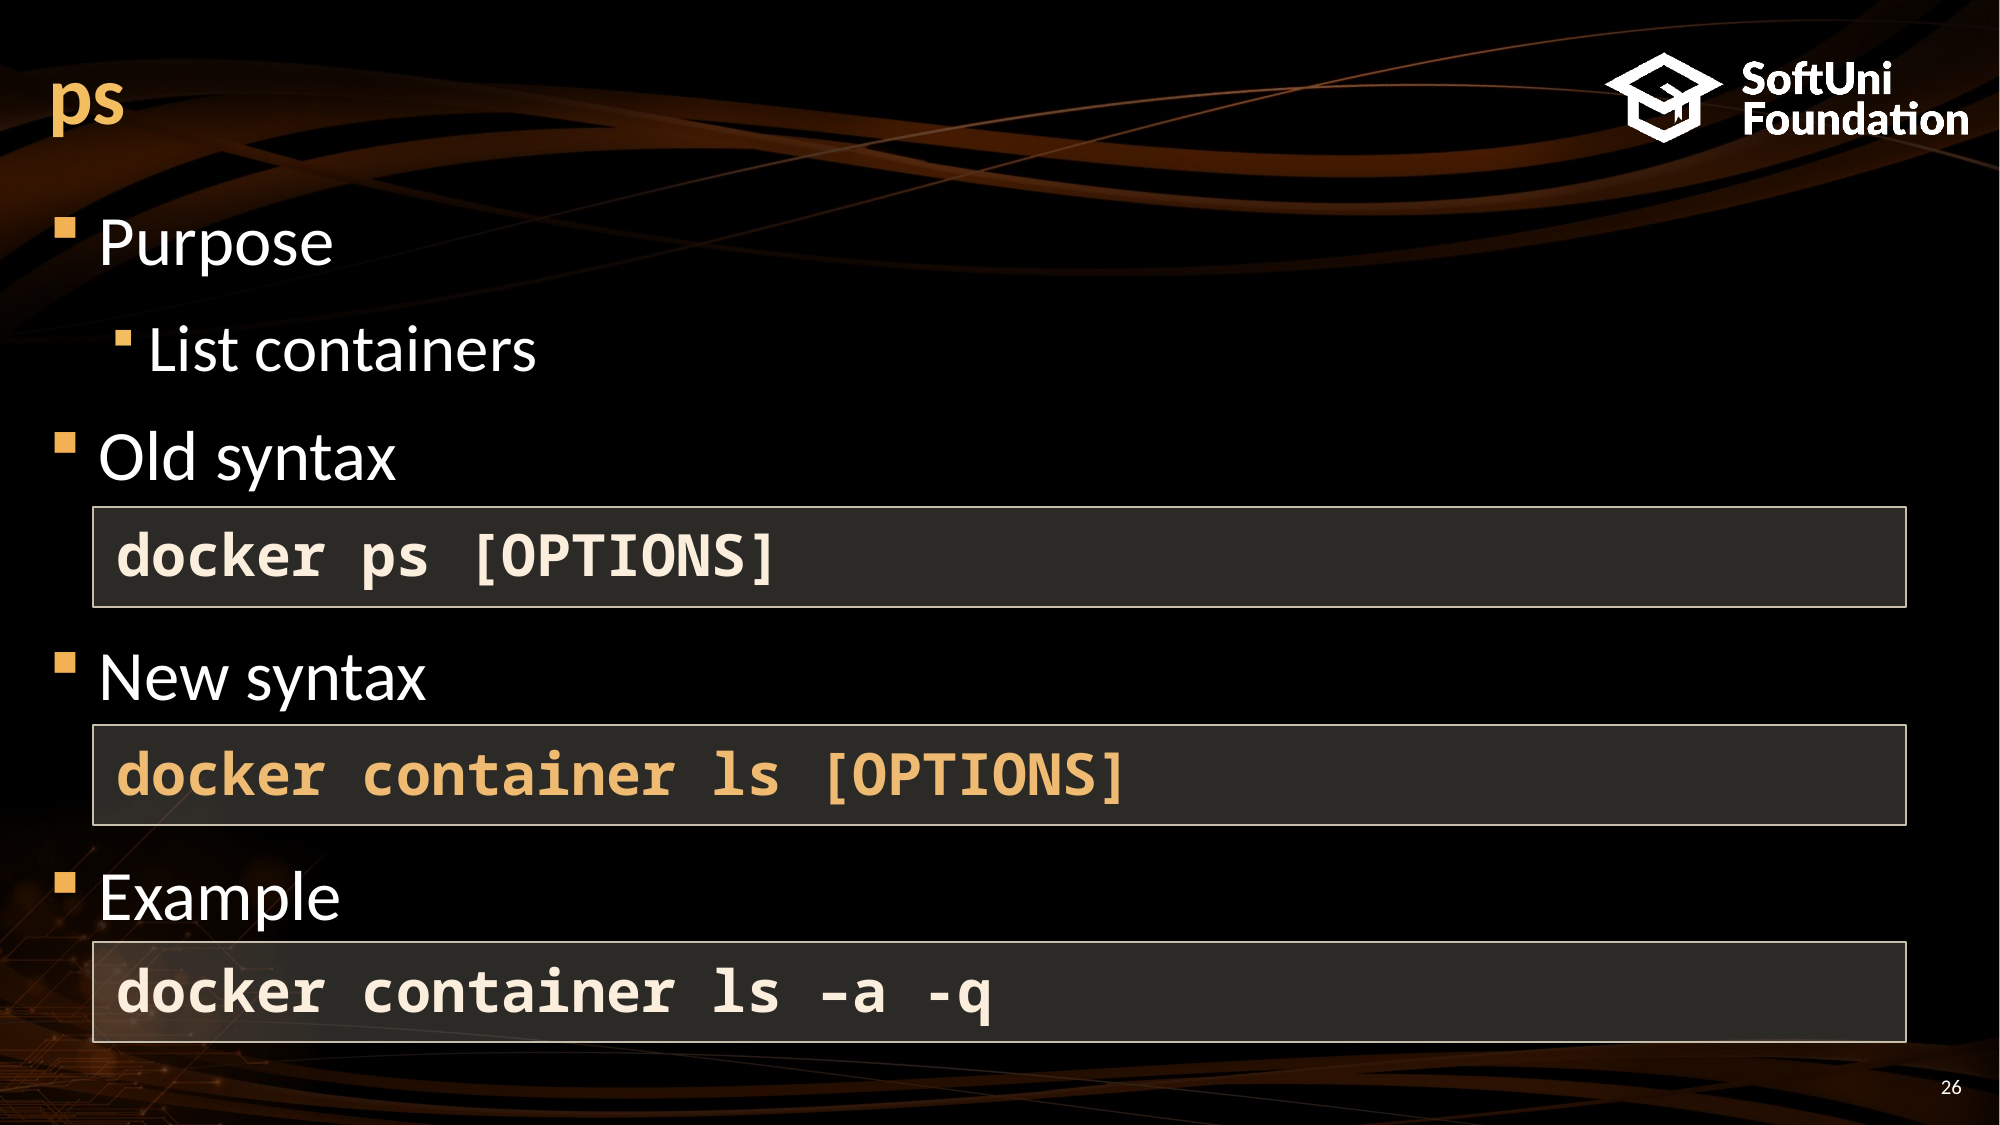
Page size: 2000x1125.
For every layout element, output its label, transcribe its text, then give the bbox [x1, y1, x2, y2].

title ps [30, 6, 1602, 189]
list Purpose List containers Old syntax New syntax Example [31, 188, 1968, 1103]
text_box docker container ls [OPTIONS] [93, 725, 1906, 825]
text_box docker ps [OPTIONS] [93, 506, 1906, 607]
text_box docker container ls –a -q [93, 941, 1906, 1042]
picture [0, 0, 2000, 1125]
